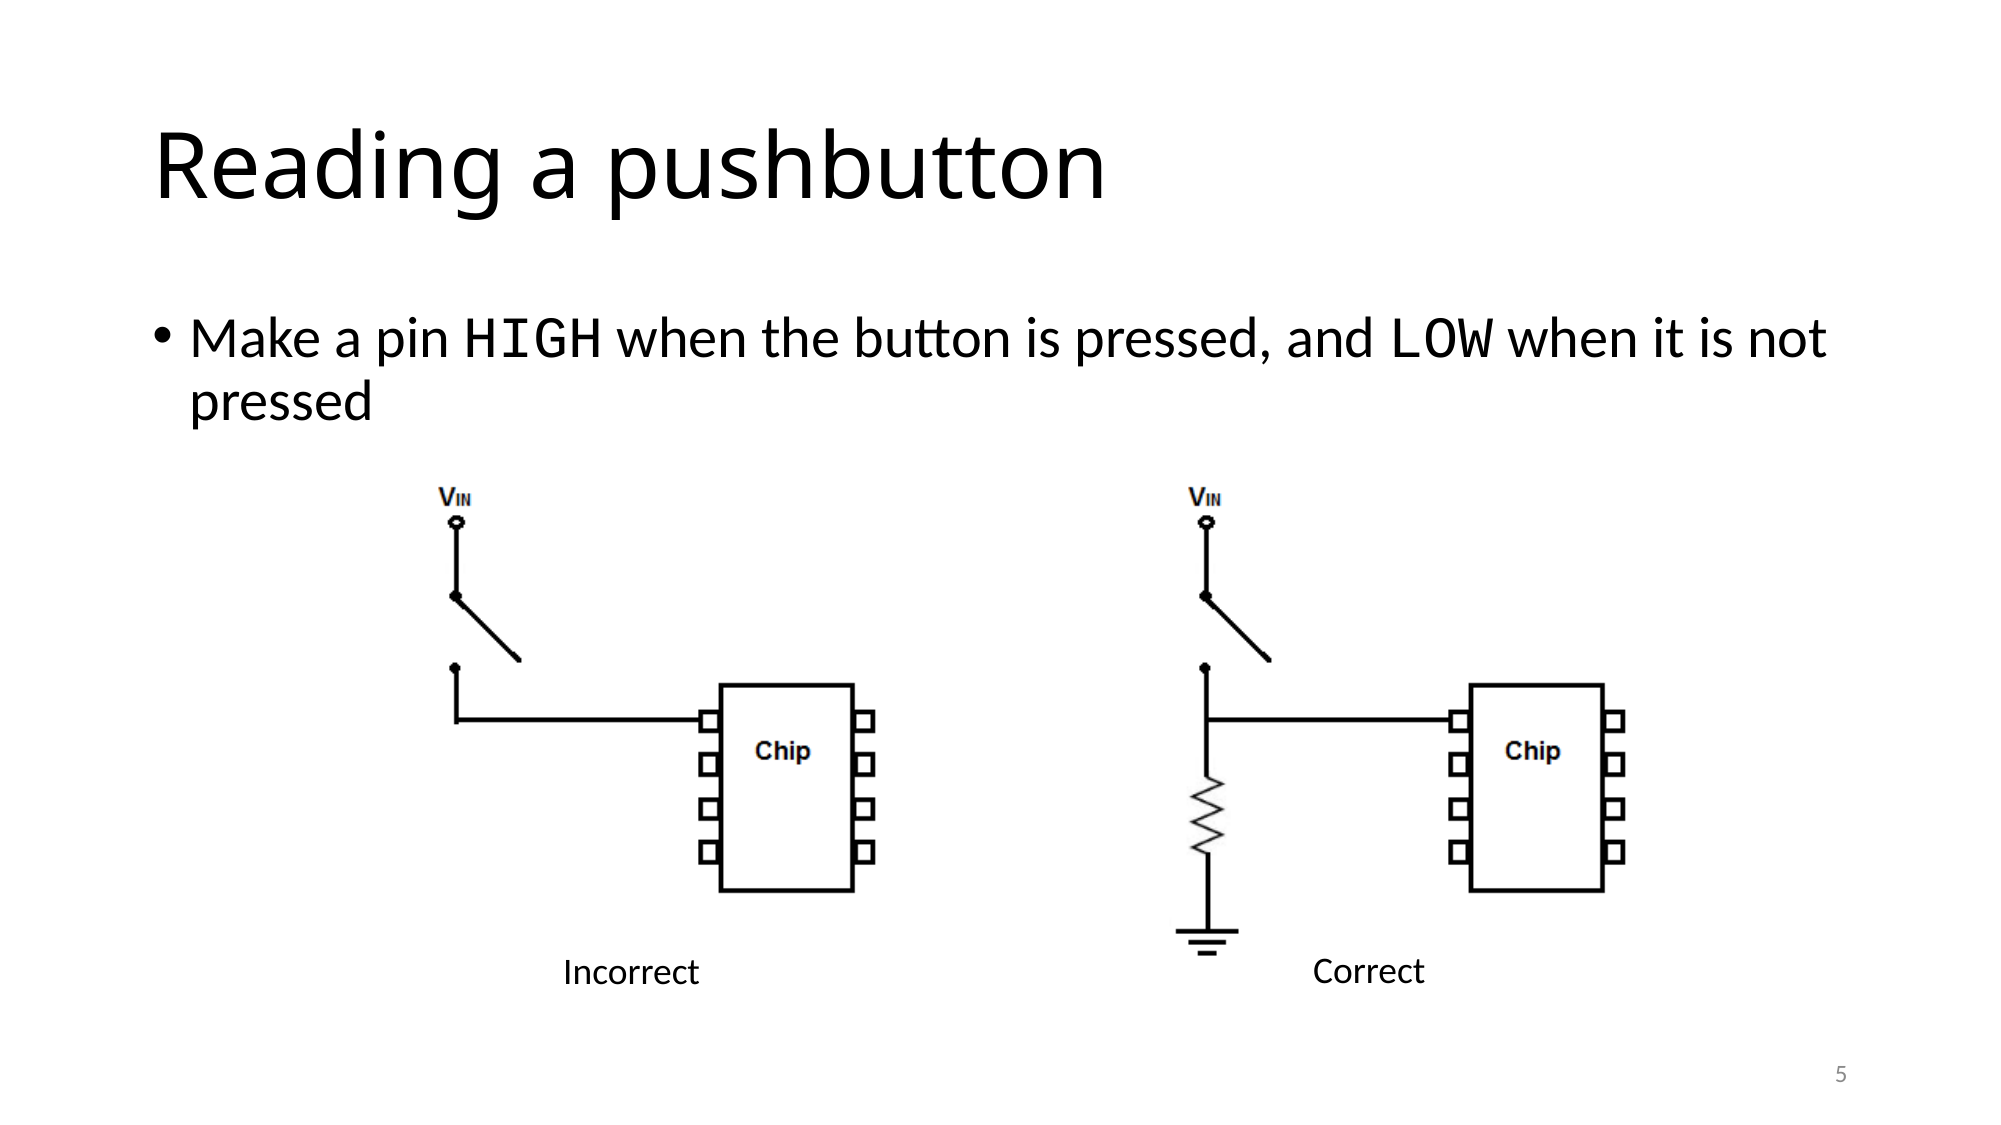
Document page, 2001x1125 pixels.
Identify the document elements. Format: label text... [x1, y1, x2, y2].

title Reading a pushbutton [137, 59, 1863, 278]
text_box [398, 478, 888, 970]
list Make a pin HIGH when the button is pressed, and LOW when it is not pressed [137, 299, 1863, 1014]
text_box Correct [1298, 970, 1554, 999]
text_box Incorrect [548, 970, 804, 1000]
picture [1148, 478, 1638, 970]
slide_number 5 [1412, 1042, 1863, 1103]
